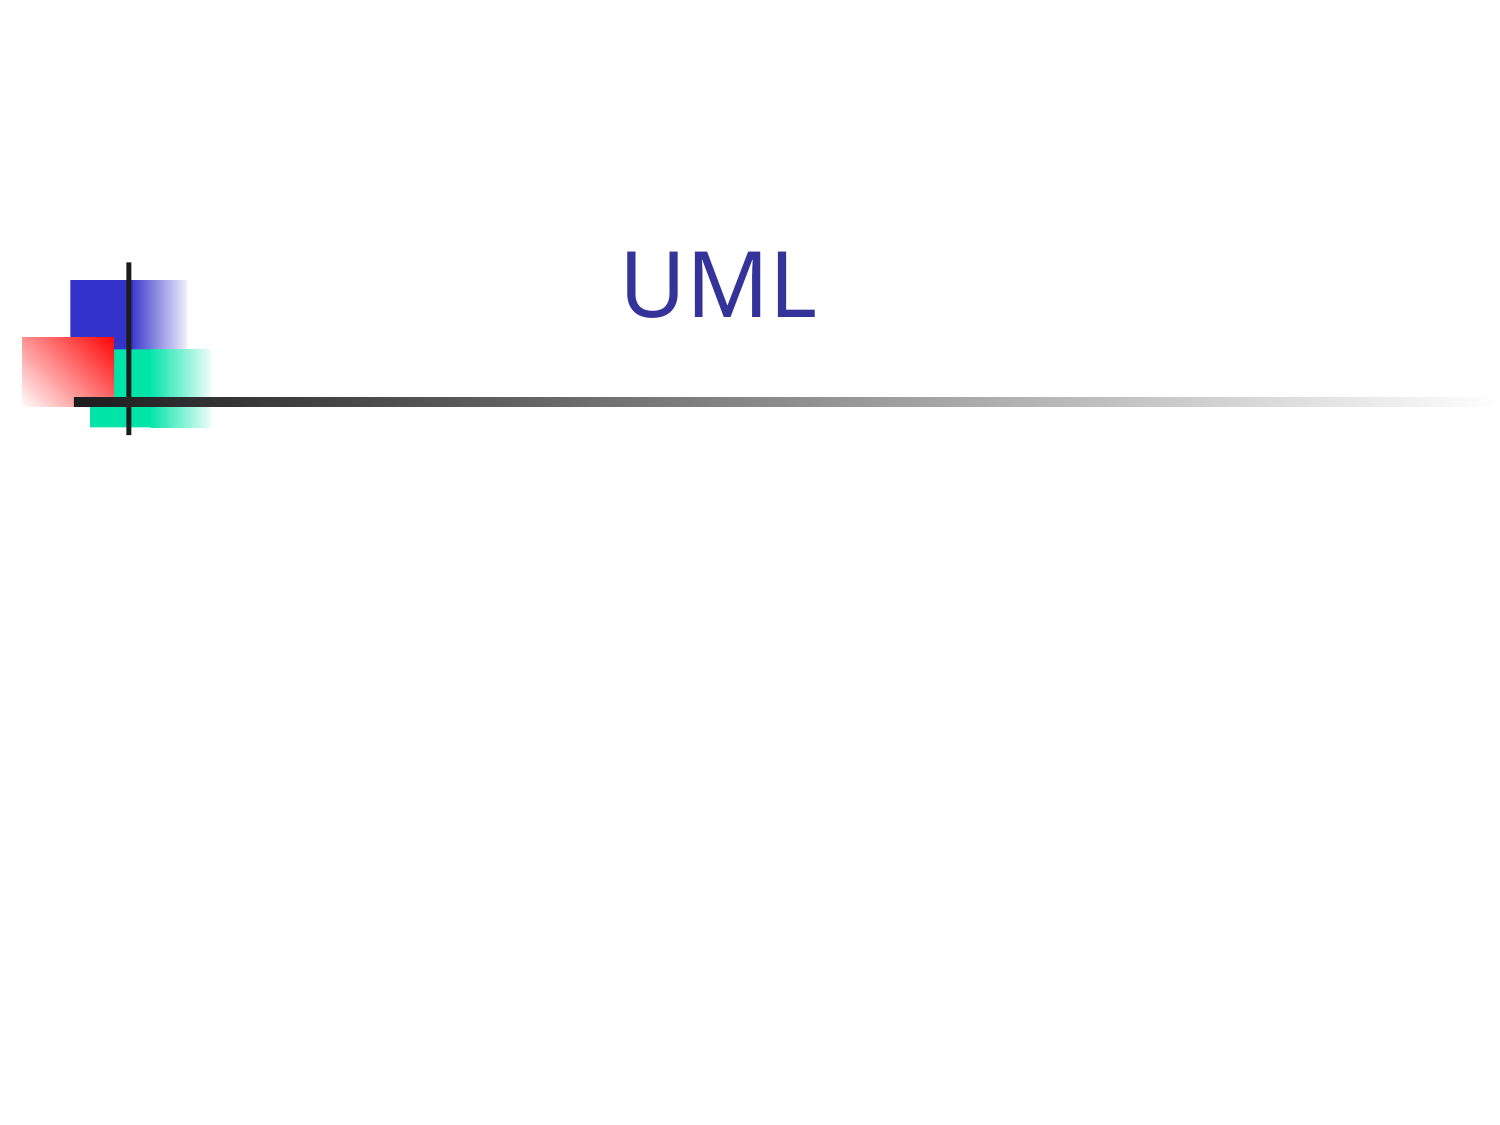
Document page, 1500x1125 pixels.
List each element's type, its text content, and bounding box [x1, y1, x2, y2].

title UML [187, 187, 1251, 376]
